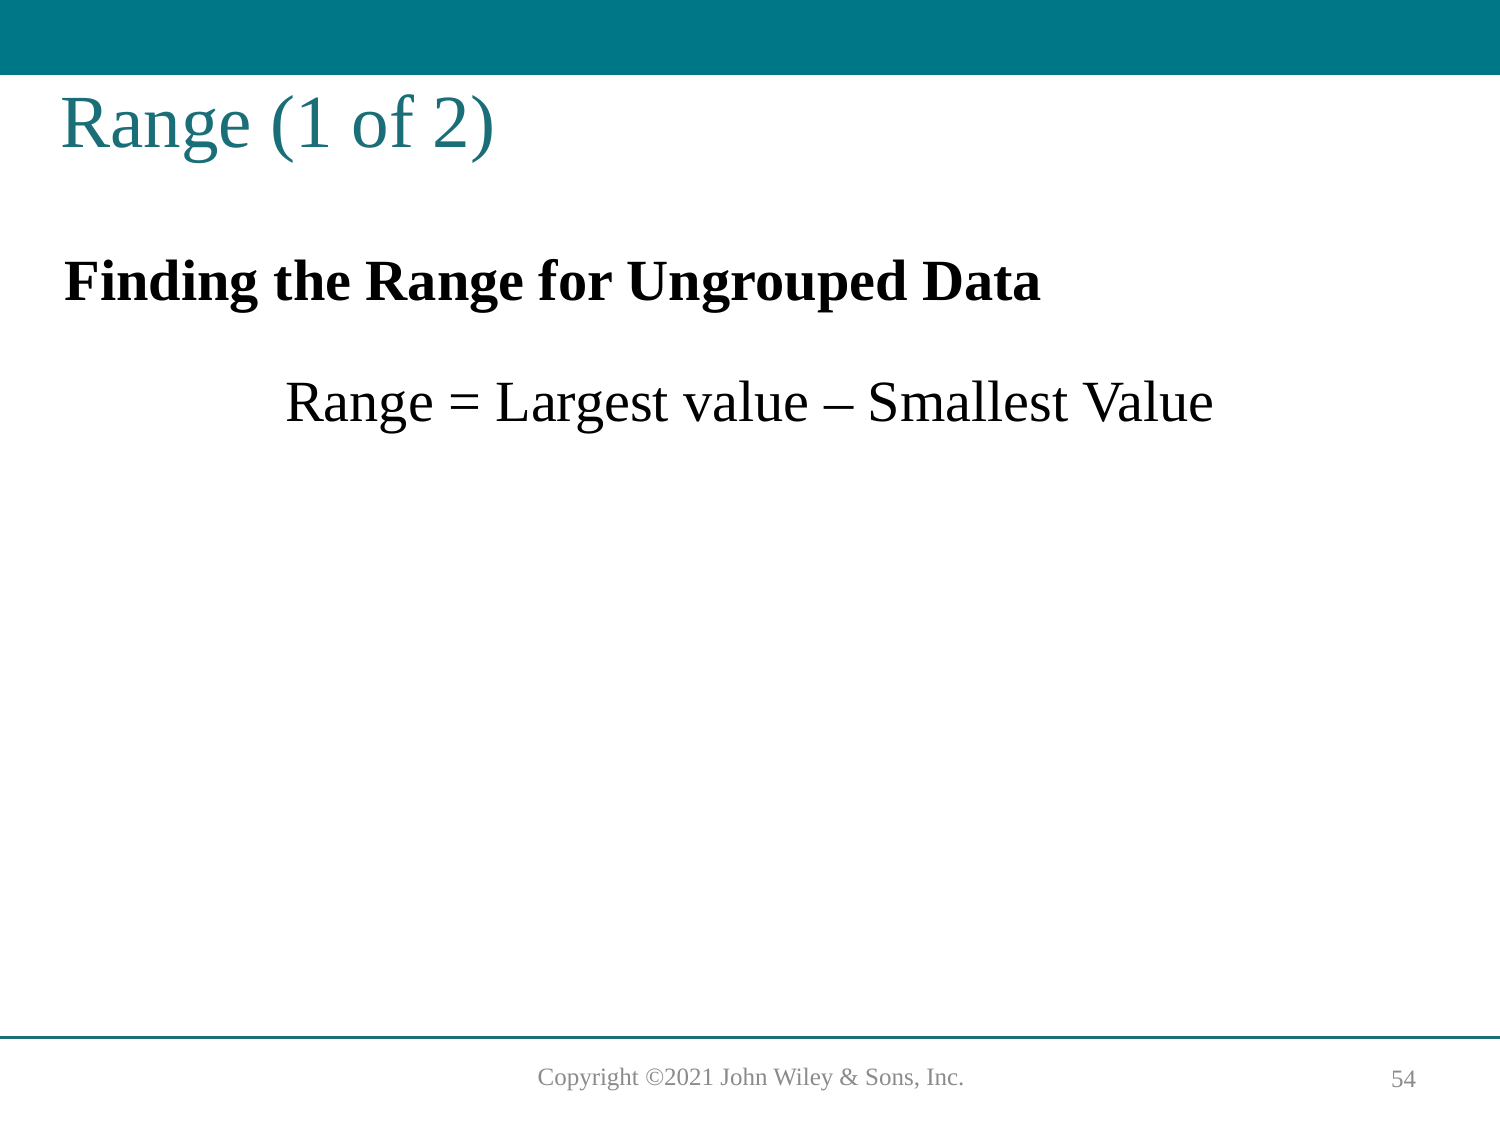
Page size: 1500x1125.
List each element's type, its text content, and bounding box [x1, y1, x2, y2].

list Finding the Range for Ungrouped Data Range = Largest value – Smallest Value [50, 234, 1450, 1025]
title Range (1 of 2) [45, 75, 1447, 235]
